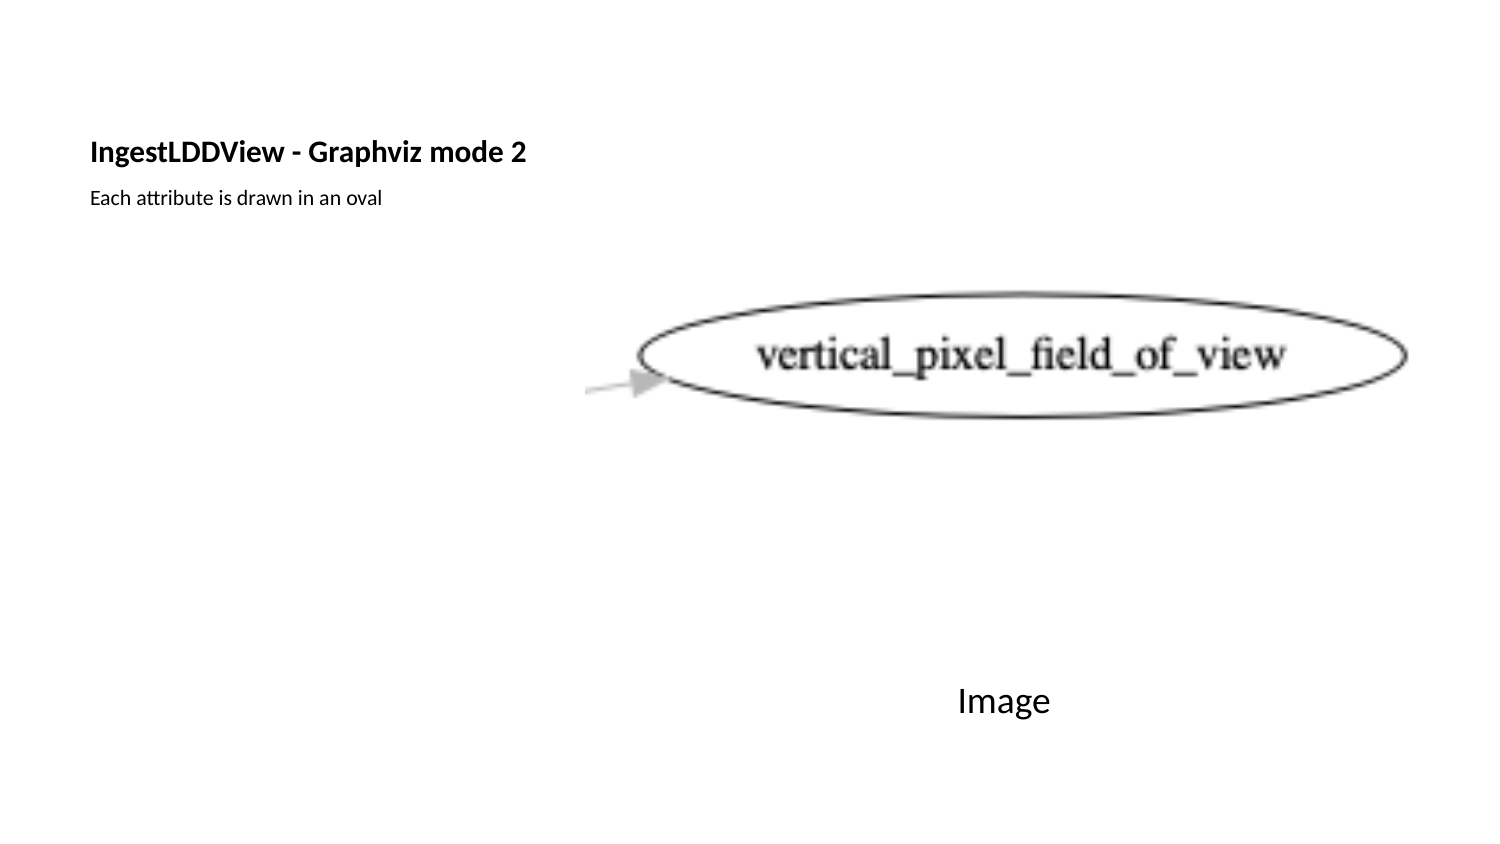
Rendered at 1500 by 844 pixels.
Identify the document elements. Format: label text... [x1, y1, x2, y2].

list Each attribute is drawn in an oval [75, 176, 569, 754]
picture [585, 239, 1424, 463]
text_box Image [585, 668, 1423, 753]
title IngestLDDView - Graphviz mode 2 [75, 33, 569, 176]
